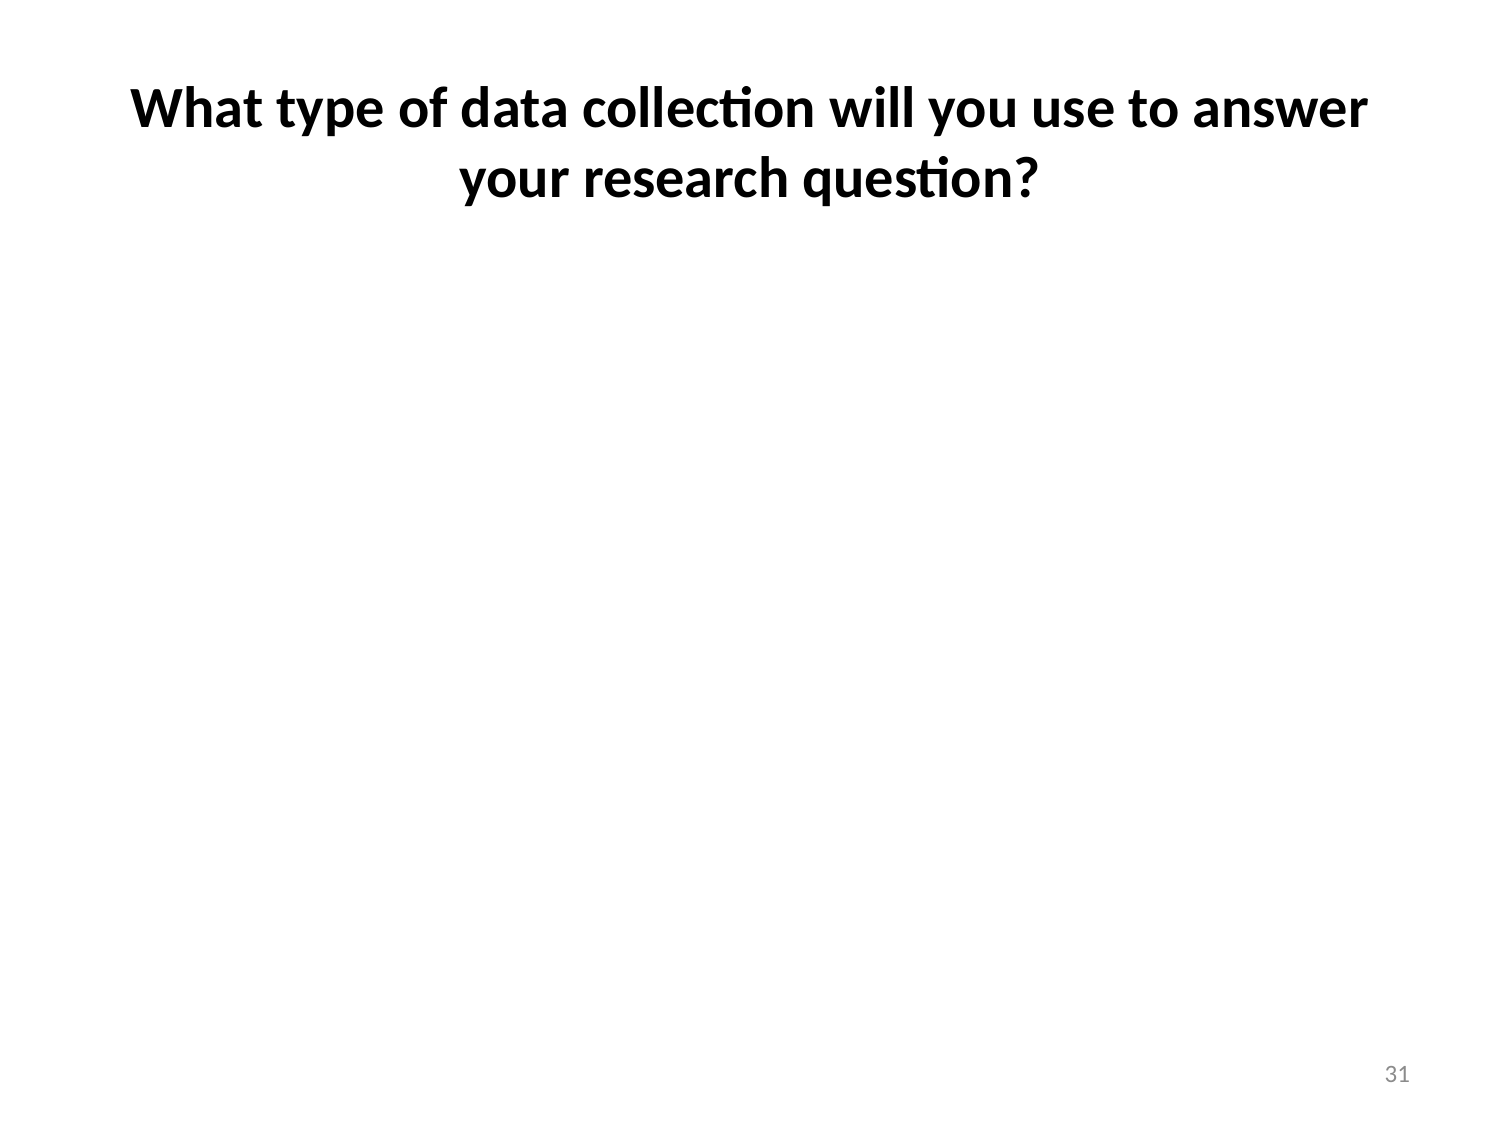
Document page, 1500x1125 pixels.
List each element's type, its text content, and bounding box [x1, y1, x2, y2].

slide_number 31 [1074, 1042, 1425, 1103]
title What type of data collection will you use to answer your research question? [75, 45, 1425, 233]
